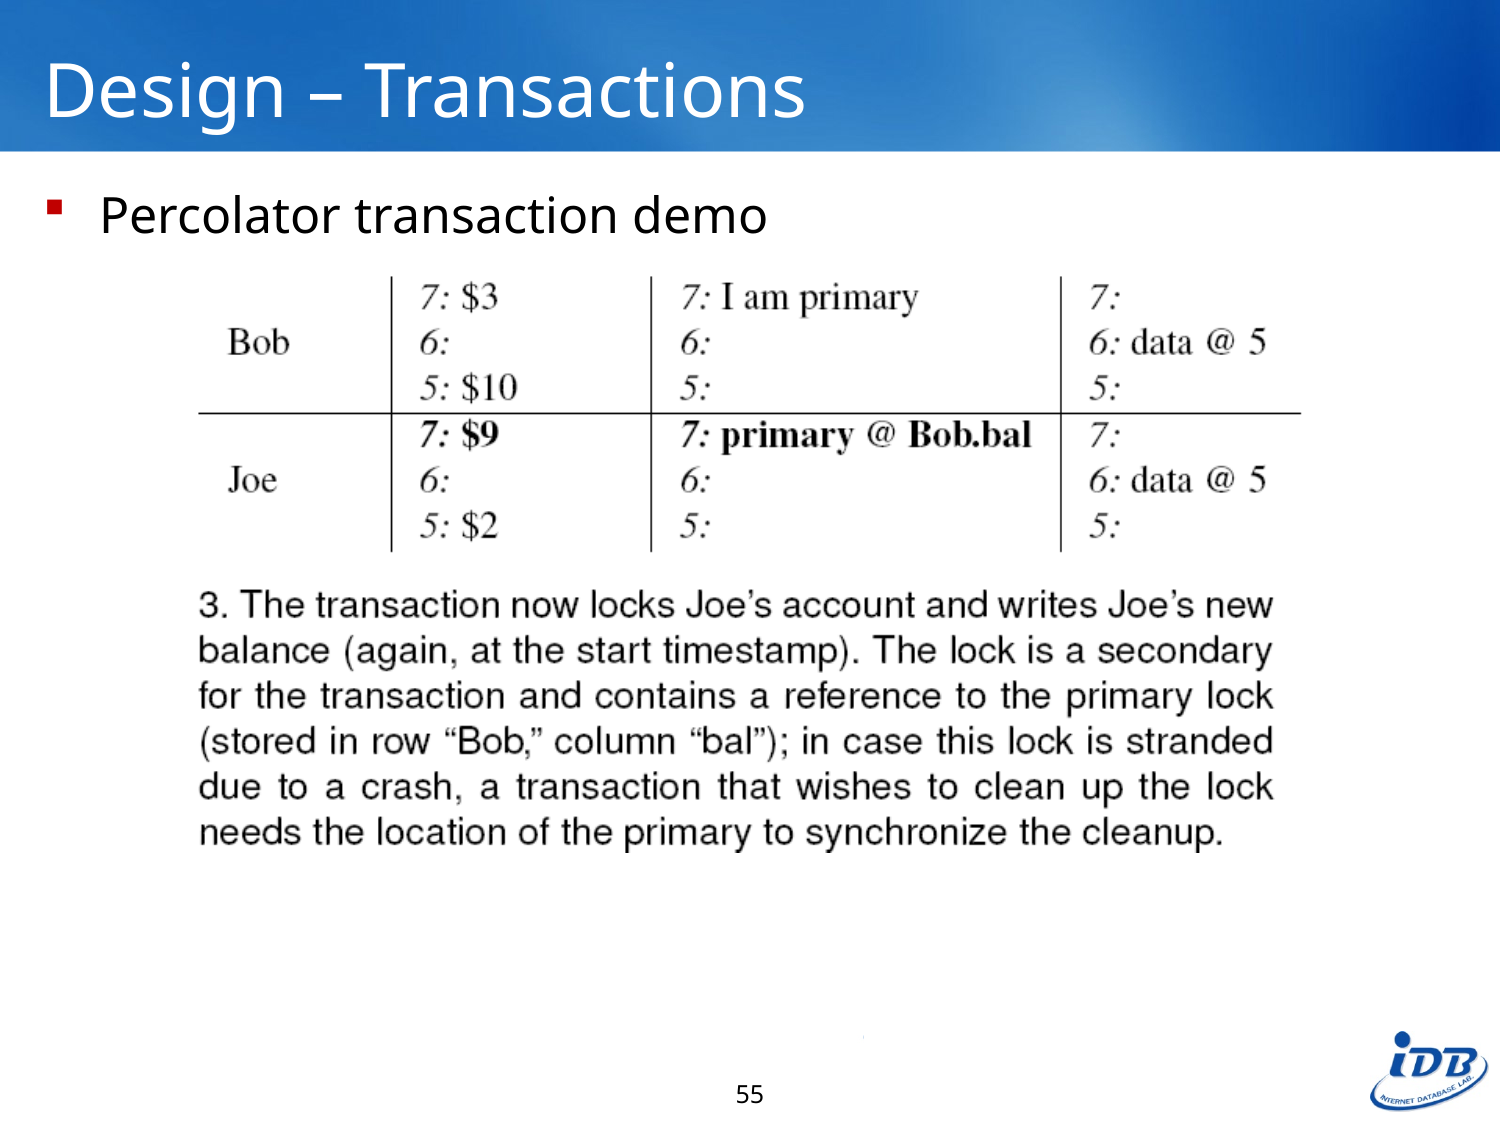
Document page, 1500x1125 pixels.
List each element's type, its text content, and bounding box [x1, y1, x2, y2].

picture [0, 0, 1500, 1125]
list Percolator transaction demo [28, 175, 1472, 1067]
slide_number 55 [697, 1078, 803, 1114]
title Design – Transactions [28, 23, 1472, 153]
